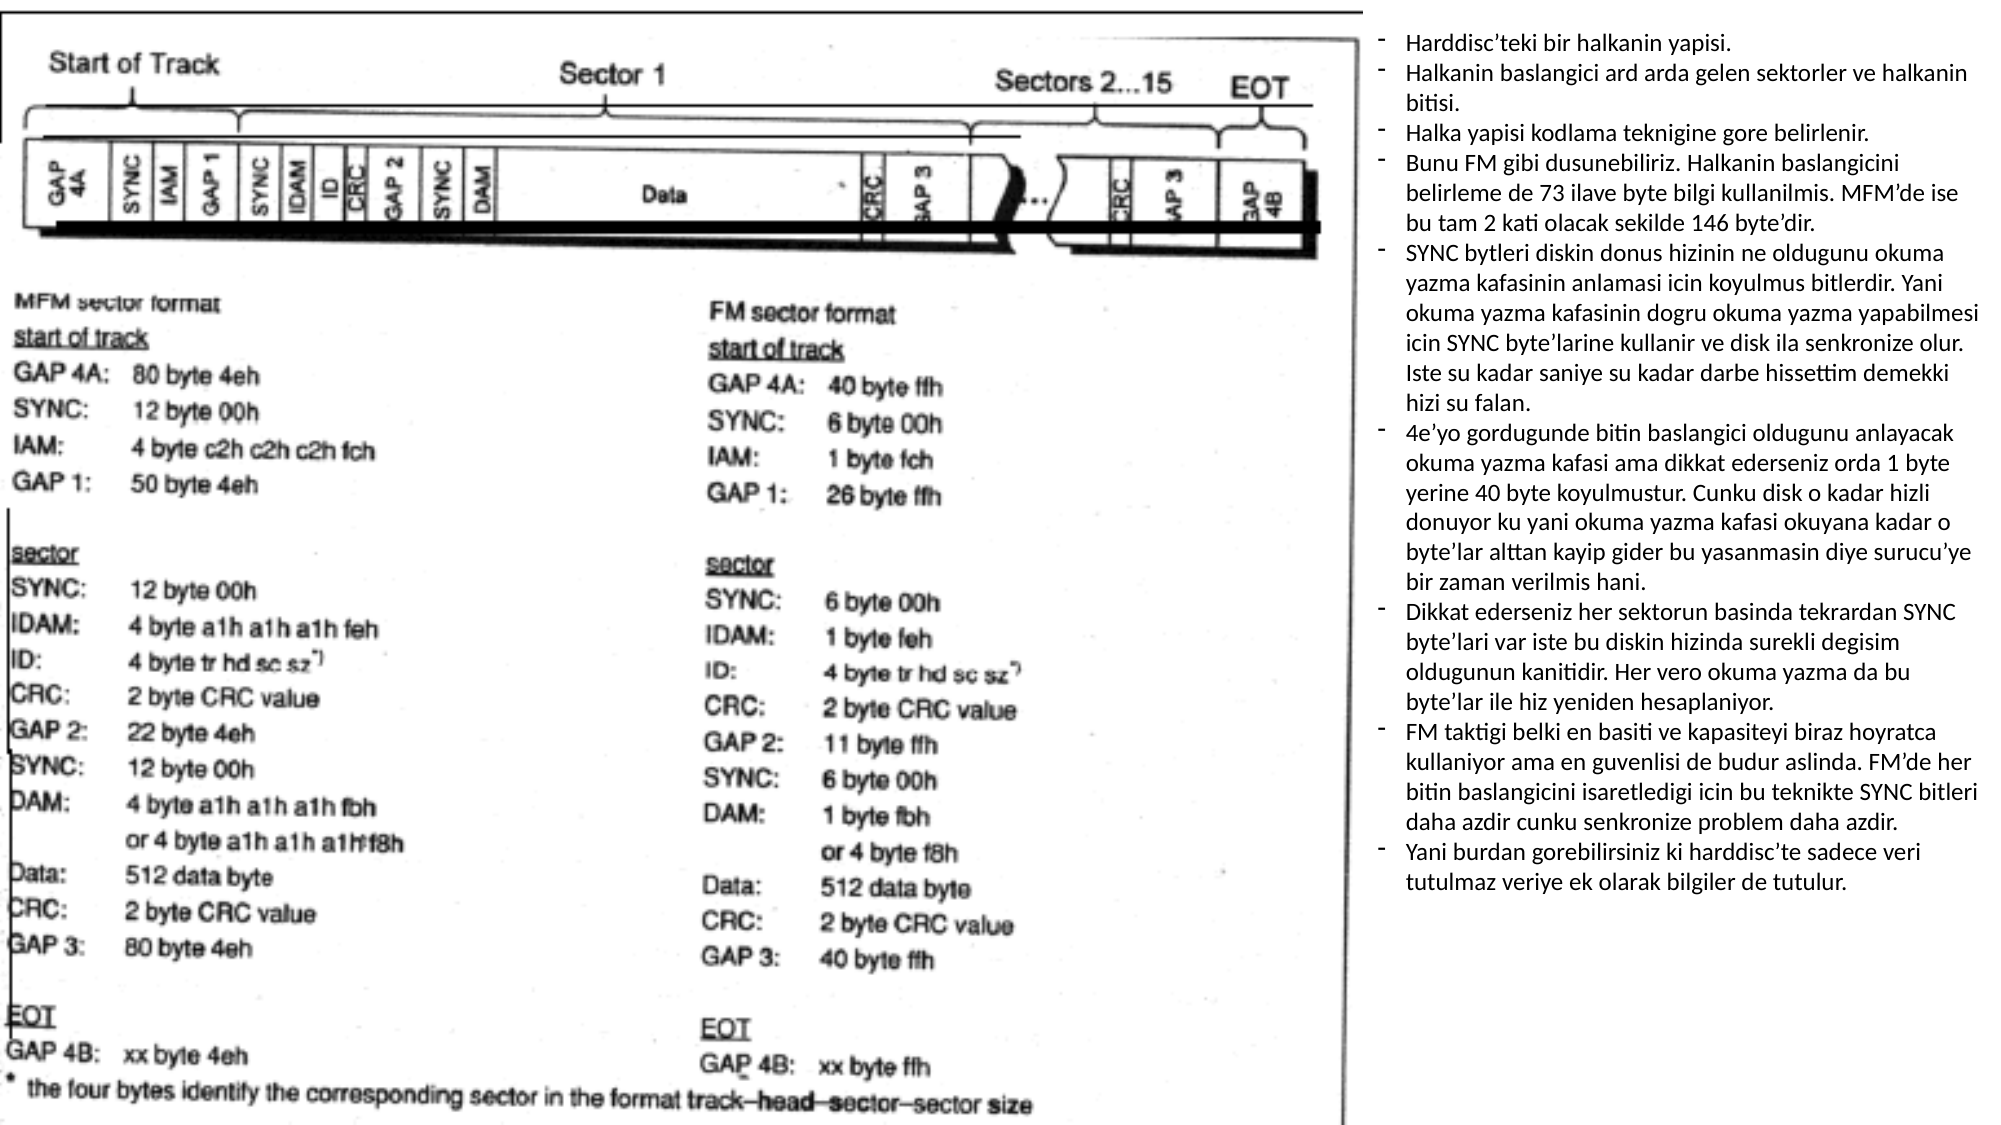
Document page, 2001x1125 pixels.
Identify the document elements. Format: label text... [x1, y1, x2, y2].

picture [0, 0, 1363, 1125]
text_box Harddisc’teki bir halkanin yapisi. Halkanin baslangici ard arda gelen sektorler ve halkanin bitisi. Halka yapisi kodlama teknigine gore belirlenir. Bunu FM gibi dusunebiliriz. Halkanin baslangicini belirleme de 73 ilave byte bilgi kullanilmis. MFM’de ise bu tam 2 kati olacak sekilde 146 byte’dir. SYNC bytleri diskin donus hizinin ne oldugunu okuma yazma kafasinin anlamasi icin koyulmus bitlerdir. Yani okuma yazma kafasinin dogru okuma yazma yapabilmesi icin SYNC byte’larine kullanir ve disk ila senkronize olur. Iste su kadar saniye su kadar darbe hissettim demekki hizi su falan. 4e’yo gordugunde bitin baslangici oldugunu anlayacak okuma yazma kafasi ama dikkat ederseniz orda 1 byte yerine 40 byte koyulmustur. Cunku disk o kadar hizli donuyor ku yani okuma yazma kafasi okuyana kadar o byte’lar alttan kayip gider bu yasanmasin diye surucu’ye bir zaman verilmis hani. Dikkat ederseniz her sektorun basinda tekrardan SYNC byte’lari var iste bu diskin hizinda surekli degisim oldugunun kanitidir. Her vero okuma yazma da bu byte’lar ile hiz yeniden hesaplaniyor. FM taktigi belki en basiti ve kapasiteyi biraz hoyratca kullaniyor ama en guvenlisi de budur aslinda. FM’de her bitin baslangicini isaretledigi icin bu teknikte SYNC bitleri daha azdir cunku senkronize problem daha azdir. Yani burdan gorebilirsiniz ki harddisc’te sadece veri tutulmaz veriye ek olarak bilgiler de tutulur. [1363, 19, 2000, 903]
